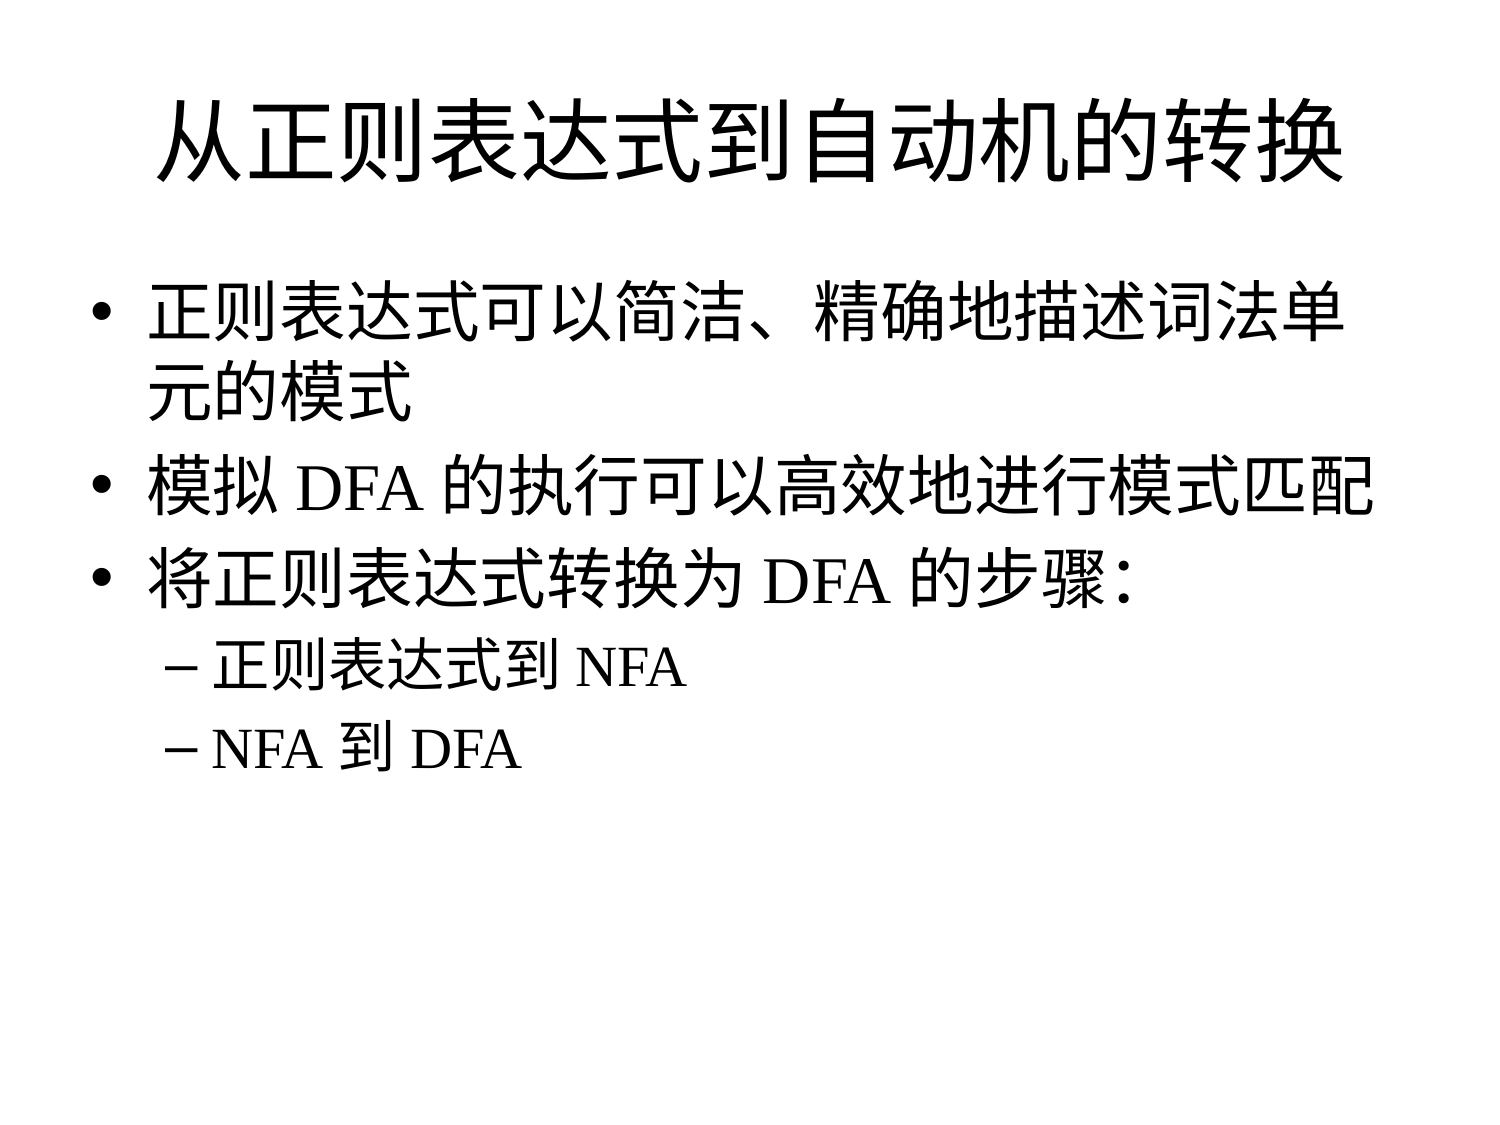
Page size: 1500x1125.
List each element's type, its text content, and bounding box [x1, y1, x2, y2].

title 从正则表达式到自动机的转换 [75, 45, 1425, 233]
list 正则表达式可以简洁、精确地描述词法单元的模式 模拟DFA的执行可以高效地进行模式匹配 将正则表达式转换为DFA的步骤： 正则表达式到NFA NFA到DFA [75, 262, 1425, 1005]
